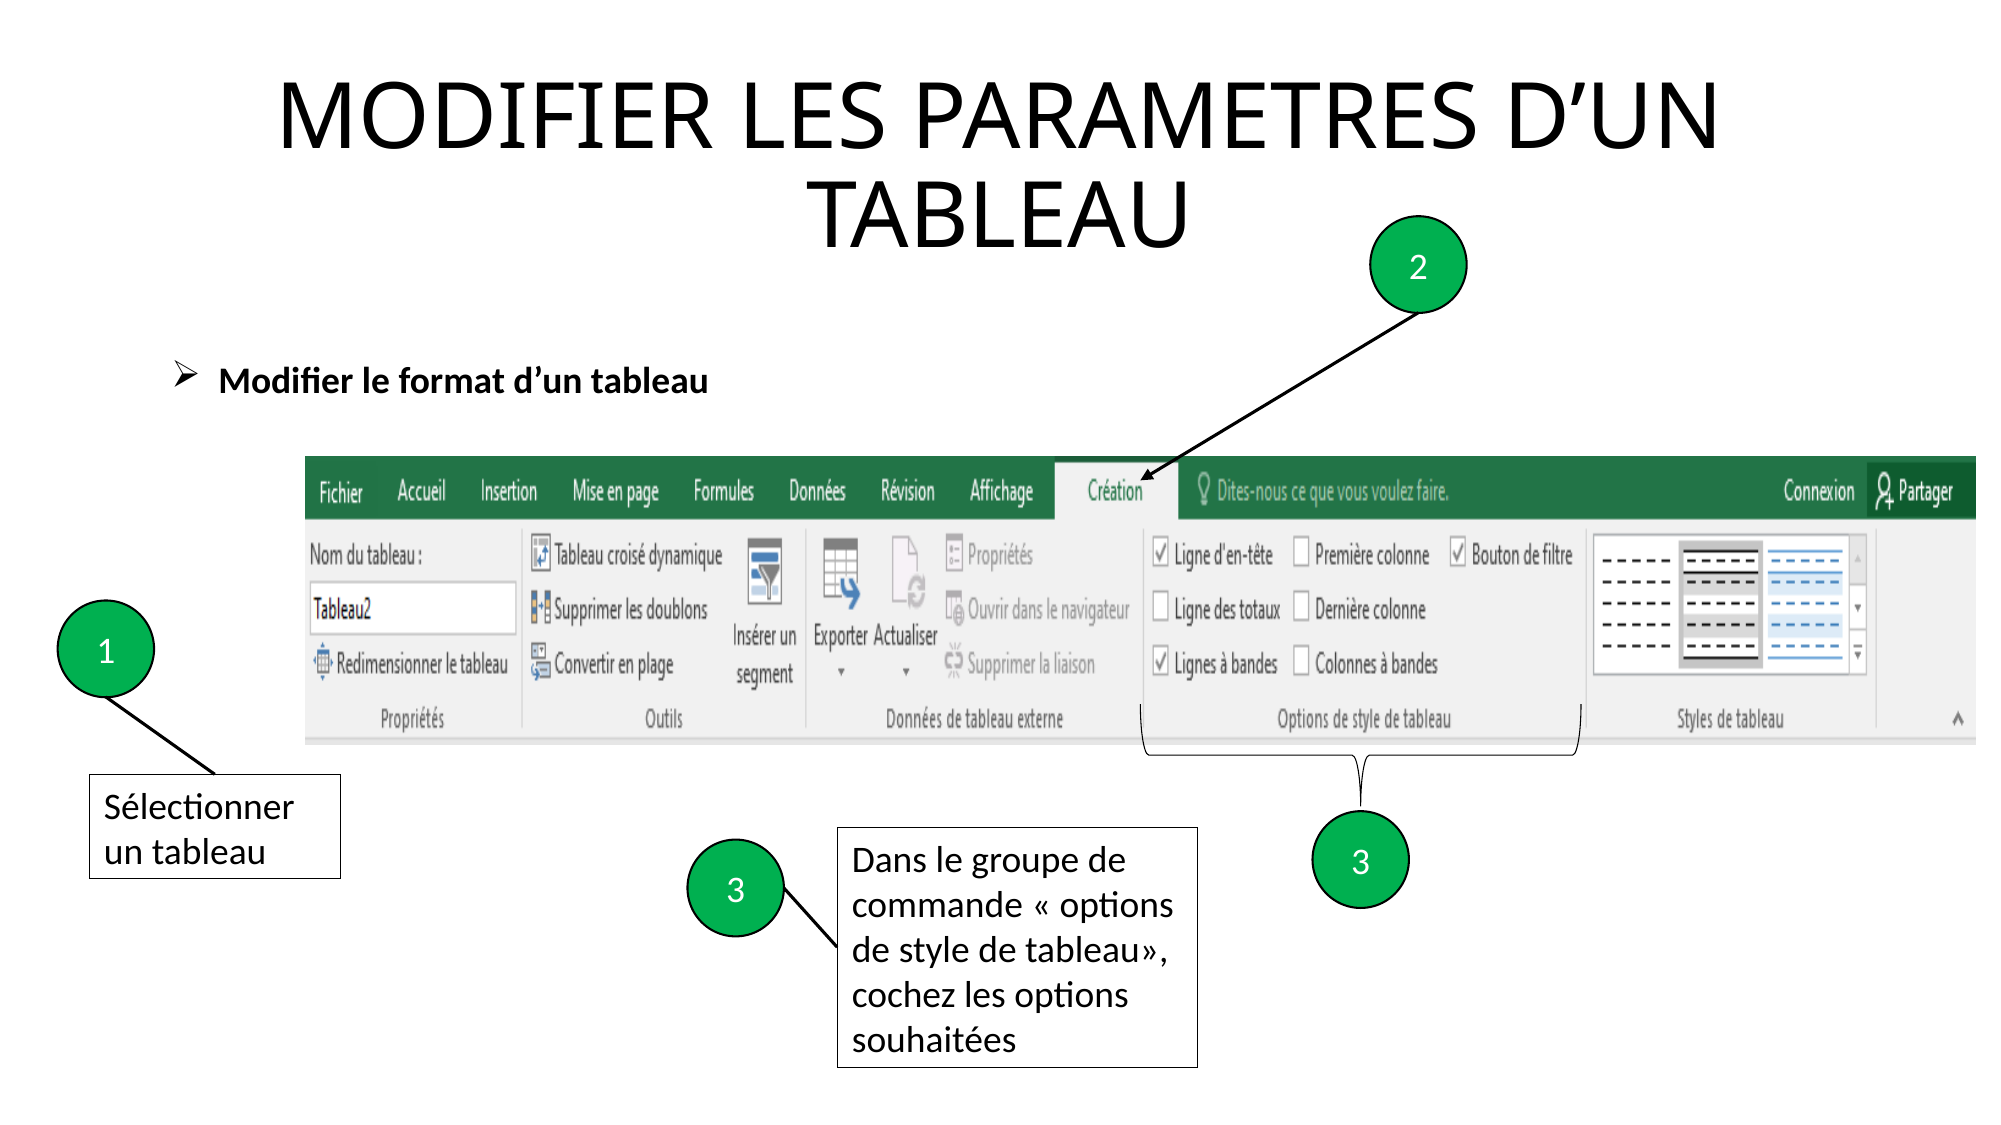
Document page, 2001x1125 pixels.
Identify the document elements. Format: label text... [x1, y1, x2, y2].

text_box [1140, 312, 1419, 481]
title MODIFIER LES PARAMETRES D’UN TABLEAU [137, 59, 1863, 278]
text_box 3 [1311, 810, 1410, 910]
text_box Sélectionner un tableau [89, 774, 341, 879]
text_box 3 [686, 838, 785, 938]
picture [305, 456, 1976, 745]
text_box Dans le groupe de commande « options de style de tableau», cochez les options souhaitées [837, 827, 1198, 1068]
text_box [783, 887, 838, 949]
text_box [1143, 745, 1579, 807]
text_box 1 [56, 599, 156, 699]
text_box Modifier le format d’un tableau [156, 348, 725, 409]
text_box 2 [1369, 215, 1468, 314]
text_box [105, 697, 215, 775]
